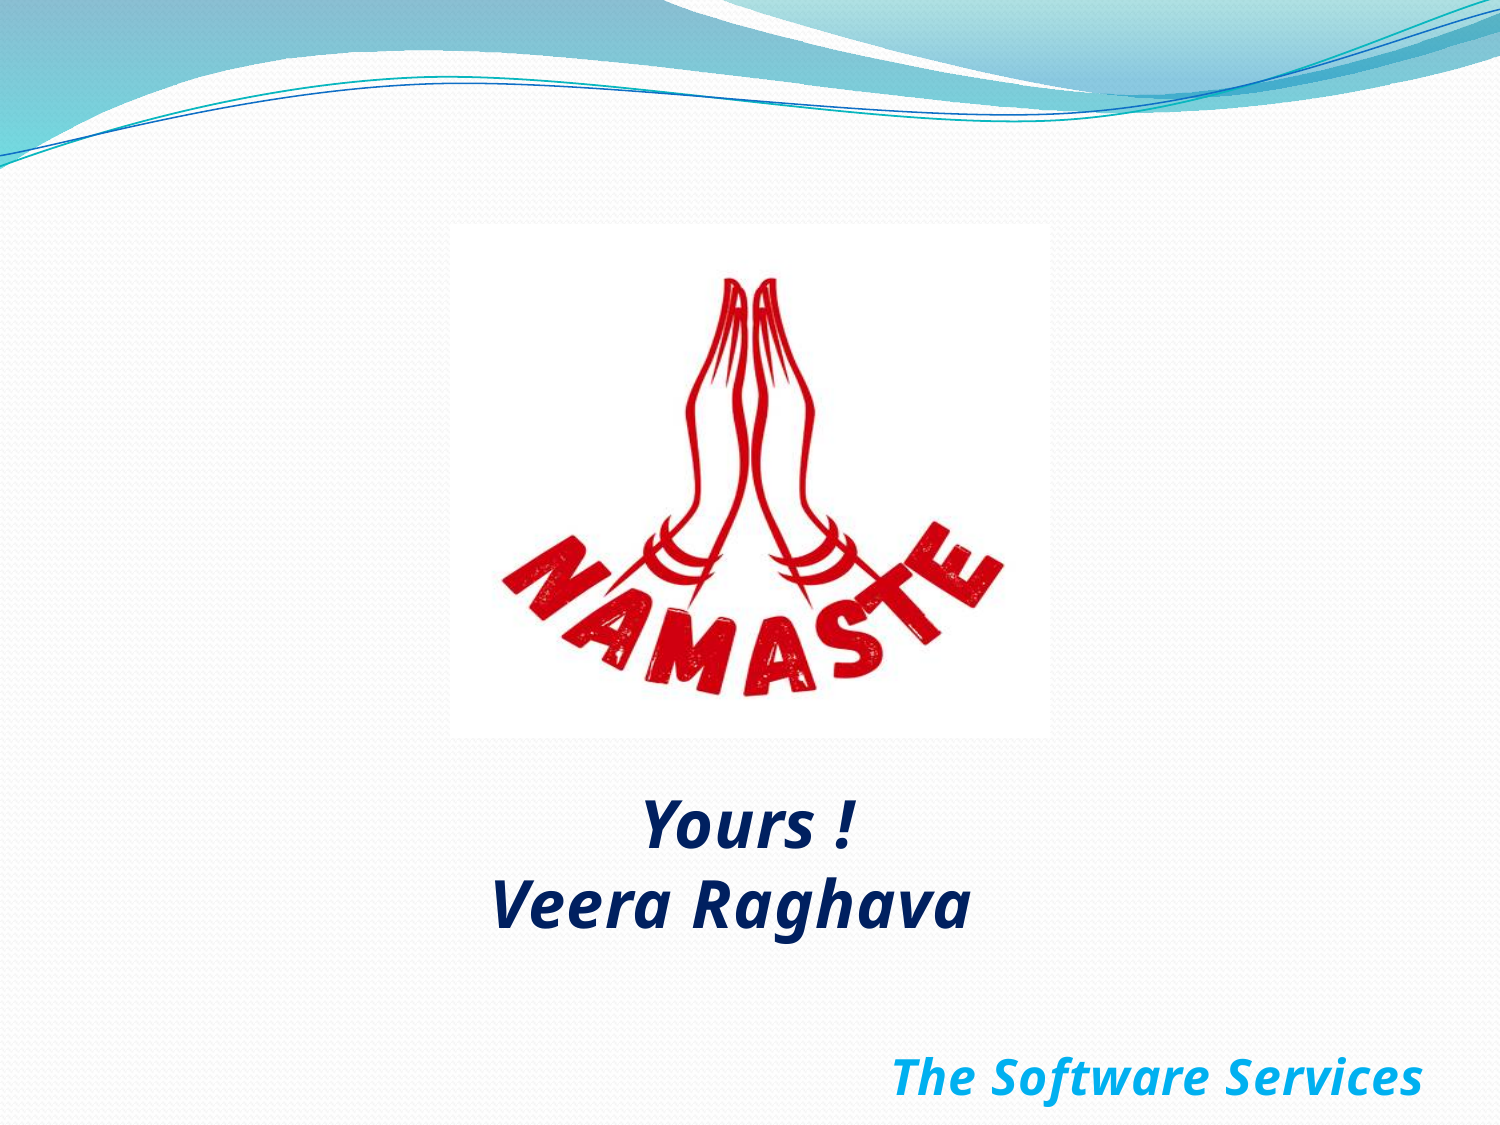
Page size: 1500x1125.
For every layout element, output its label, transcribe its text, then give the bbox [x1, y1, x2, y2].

picture [449, 224, 1051, 738]
text_box Yours ! Veera Raghava [324, 774, 1225, 950]
text_box The Software Services [874, 1037, 1500, 1113]
